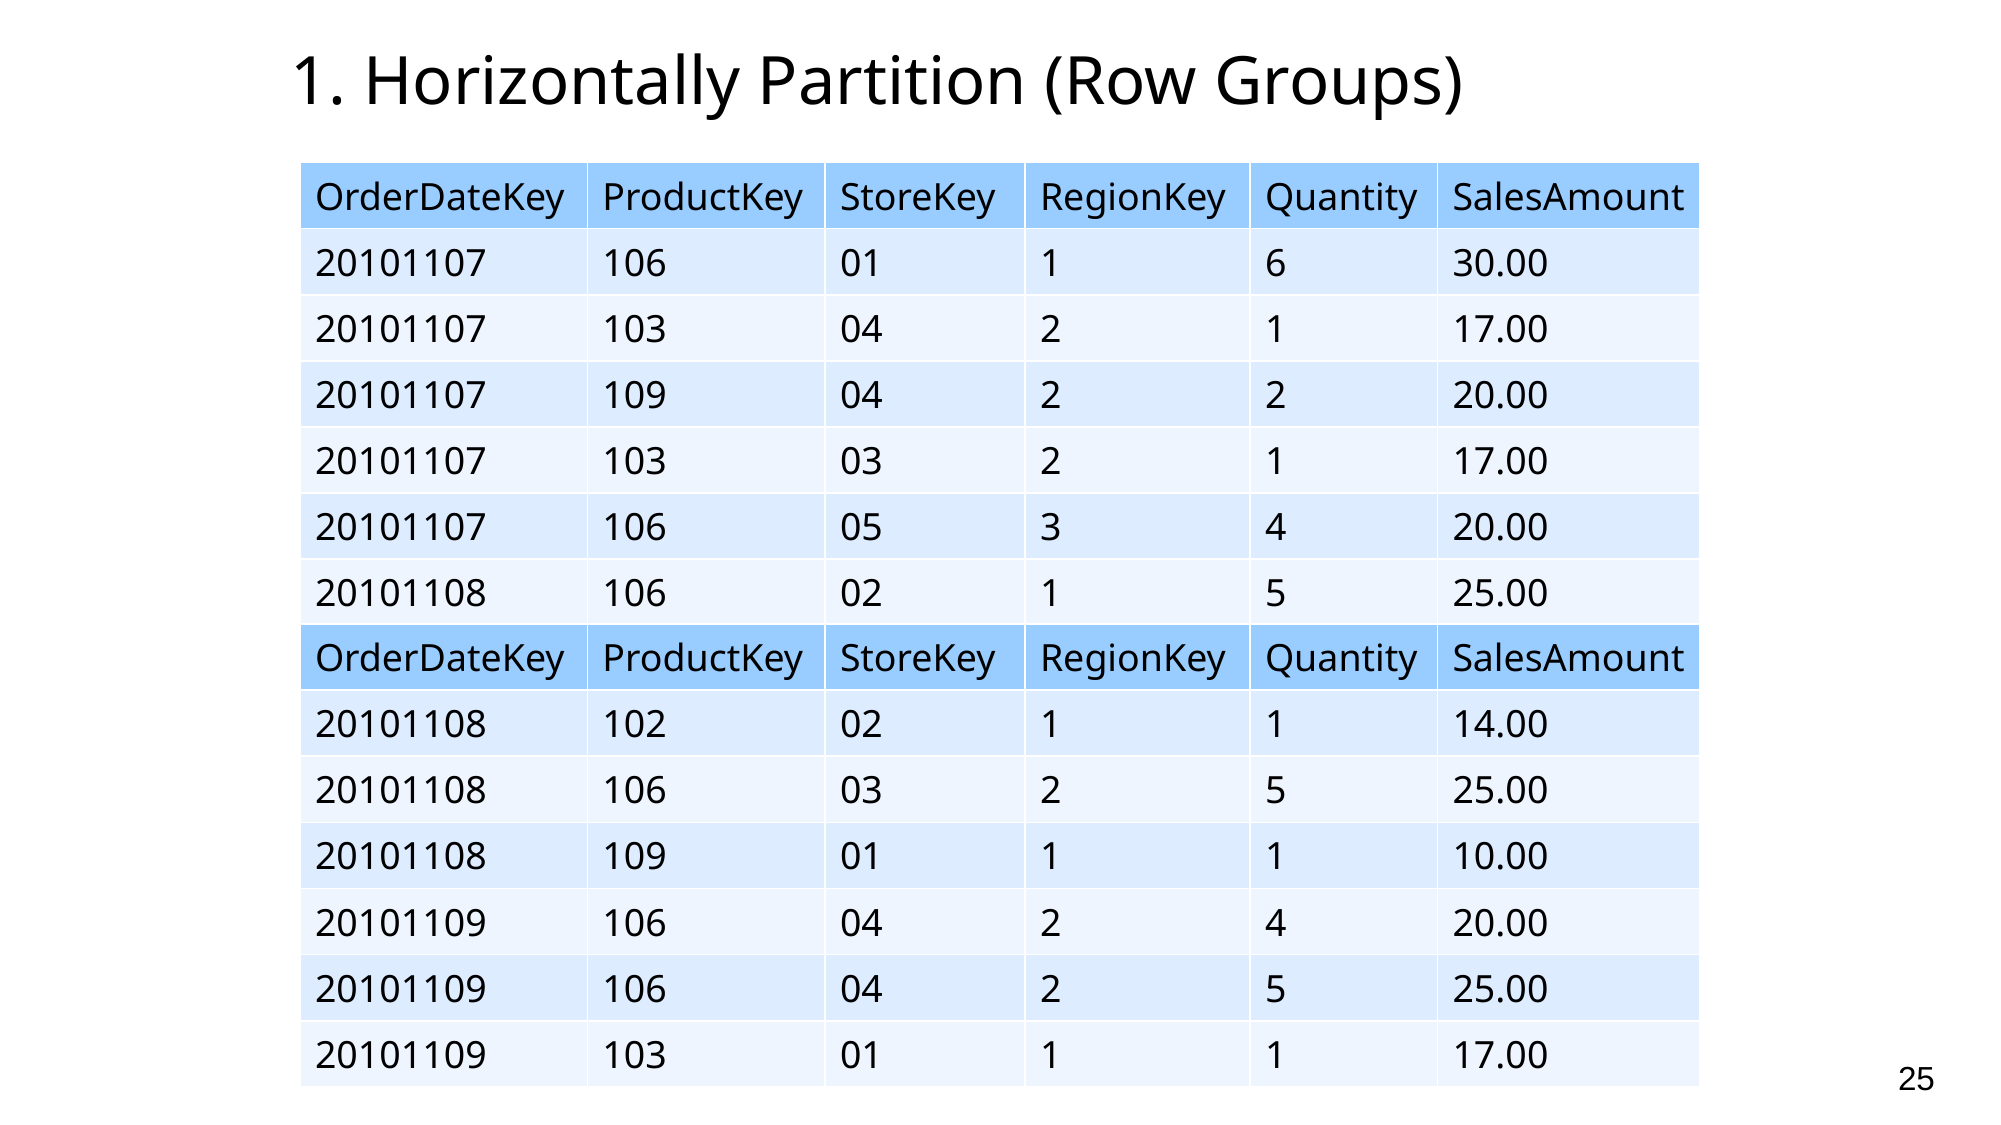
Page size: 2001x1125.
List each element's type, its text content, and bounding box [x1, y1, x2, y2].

table_cell 103 [588, 296, 824, 360]
table_cell 20.00 [1438, 362, 1699, 426]
table_cell 25.00 [1438, 757, 1699, 822]
table_cell 30.00 [1438, 229, 1699, 294]
table_cell 1 [1026, 823, 1249, 888]
table_cell 109 [588, 823, 824, 888]
table_cell 106 [588, 955, 824, 1020]
table_cell 1 [1026, 1022, 1249, 1086]
table_cell 1 [1251, 428, 1437, 492]
table_cell 04 [826, 362, 1024, 426]
table_cell 17.00 [1438, 428, 1699, 492]
table_cell 5 [1251, 757, 1437, 822]
table_cell 5 [1251, 955, 1437, 1020]
table_header SalesAmount [1438, 163, 1699, 228]
table_cell 20101109 [301, 1022, 587, 1086]
table_cell 02 [826, 560, 1024, 623]
table_header OrderDateKey [301, 625, 587, 689]
table_cell 103 [588, 1022, 824, 1086]
table_cell 01 [826, 1022, 1024, 1086]
table_cell 2 [1026, 889, 1249, 954]
table_cell 03 [826, 757, 1024, 822]
table_cell 1 [1026, 560, 1249, 623]
table_cell 20101108 [301, 757, 587, 822]
table_cell 02 [826, 691, 1024, 755]
table_cell 20101107 [301, 494, 587, 558]
table_cell 1 [1251, 1022, 1437, 1086]
table_cell 2 [1026, 296, 1249, 360]
table_cell 109 [588, 362, 824, 426]
table_cell 25.00 [1438, 560, 1699, 623]
table_cell 1 [1026, 229, 1249, 294]
table_header SalesAmount [1438, 625, 1699, 689]
table_cell 2 [1026, 428, 1249, 492]
table_header ProductKey [588, 163, 824, 228]
table_cell 2 [1026, 955, 1249, 1020]
table_cell 20101107 [301, 362, 587, 426]
table_header ProductKey [588, 625, 824, 689]
table_cell 20101108 [301, 823, 587, 888]
table_cell 6 [1251, 229, 1437, 294]
table_cell 106 [588, 494, 824, 558]
table_header RegionKey [1026, 163, 1249, 228]
table_cell 04 [826, 296, 1024, 360]
table_cell 03 [826, 428, 1024, 492]
title 1. Horizontally Partition (Row Groups) [274, 30, 1626, 206]
slide_number 25 [1862, 1050, 1950, 1100]
table_cell 20101107 [301, 296, 587, 360]
table_header Quantity [1251, 163, 1437, 228]
table_cell 106 [588, 889, 824, 954]
table_header StoreKey [826, 625, 1024, 689]
table_header Quantity [1251, 625, 1437, 689]
table_cell 04 [826, 889, 1024, 954]
table_cell 20.00 [1438, 494, 1699, 558]
table_cell 04 [826, 955, 1024, 1020]
table_cell 2 [1026, 362, 1249, 426]
table_cell 20101108 [301, 691, 587, 755]
table_cell 17.00 [1438, 296, 1699, 360]
table_cell 01 [826, 823, 1024, 888]
table_cell 20101108 [301, 560, 587, 623]
table_cell 103 [588, 428, 824, 492]
table_cell 5 [1251, 560, 1437, 623]
table_cell 20.00 [1438, 889, 1699, 954]
table_header StoreKey [826, 163, 1024, 228]
table_header OrderDateKey [301, 163, 587, 228]
table_cell 4 [1251, 494, 1437, 558]
table_cell 1 [1251, 296, 1437, 360]
table_cell 3 [1026, 494, 1249, 558]
table_cell 106 [588, 229, 824, 294]
table_cell 106 [588, 560, 824, 623]
table_cell 05 [826, 494, 1024, 558]
table_cell 1 [1251, 823, 1437, 888]
table_cell 20101107 [301, 428, 587, 492]
table_cell 4 [1251, 889, 1437, 954]
table_header RegionKey [1026, 625, 1249, 689]
table_cell 102 [588, 691, 824, 755]
table_cell 20101109 [301, 955, 587, 1020]
table_cell 25.00 [1438, 955, 1699, 1020]
table_cell 2 [1251, 362, 1437, 426]
table_cell 14.00 [1438, 691, 1699, 755]
table_cell 01 [826, 229, 1024, 294]
table_cell 1 [1251, 691, 1437, 755]
table_cell 10.00 [1438, 823, 1699, 888]
table_cell 1 [1026, 691, 1249, 755]
table_cell 2 [1026, 757, 1249, 822]
table_cell 17.00 [1438, 1022, 1699, 1086]
table_cell 106 [588, 757, 824, 822]
table_cell 20101107 [301, 229, 587, 294]
table_cell 20101109 [301, 889, 587, 954]
